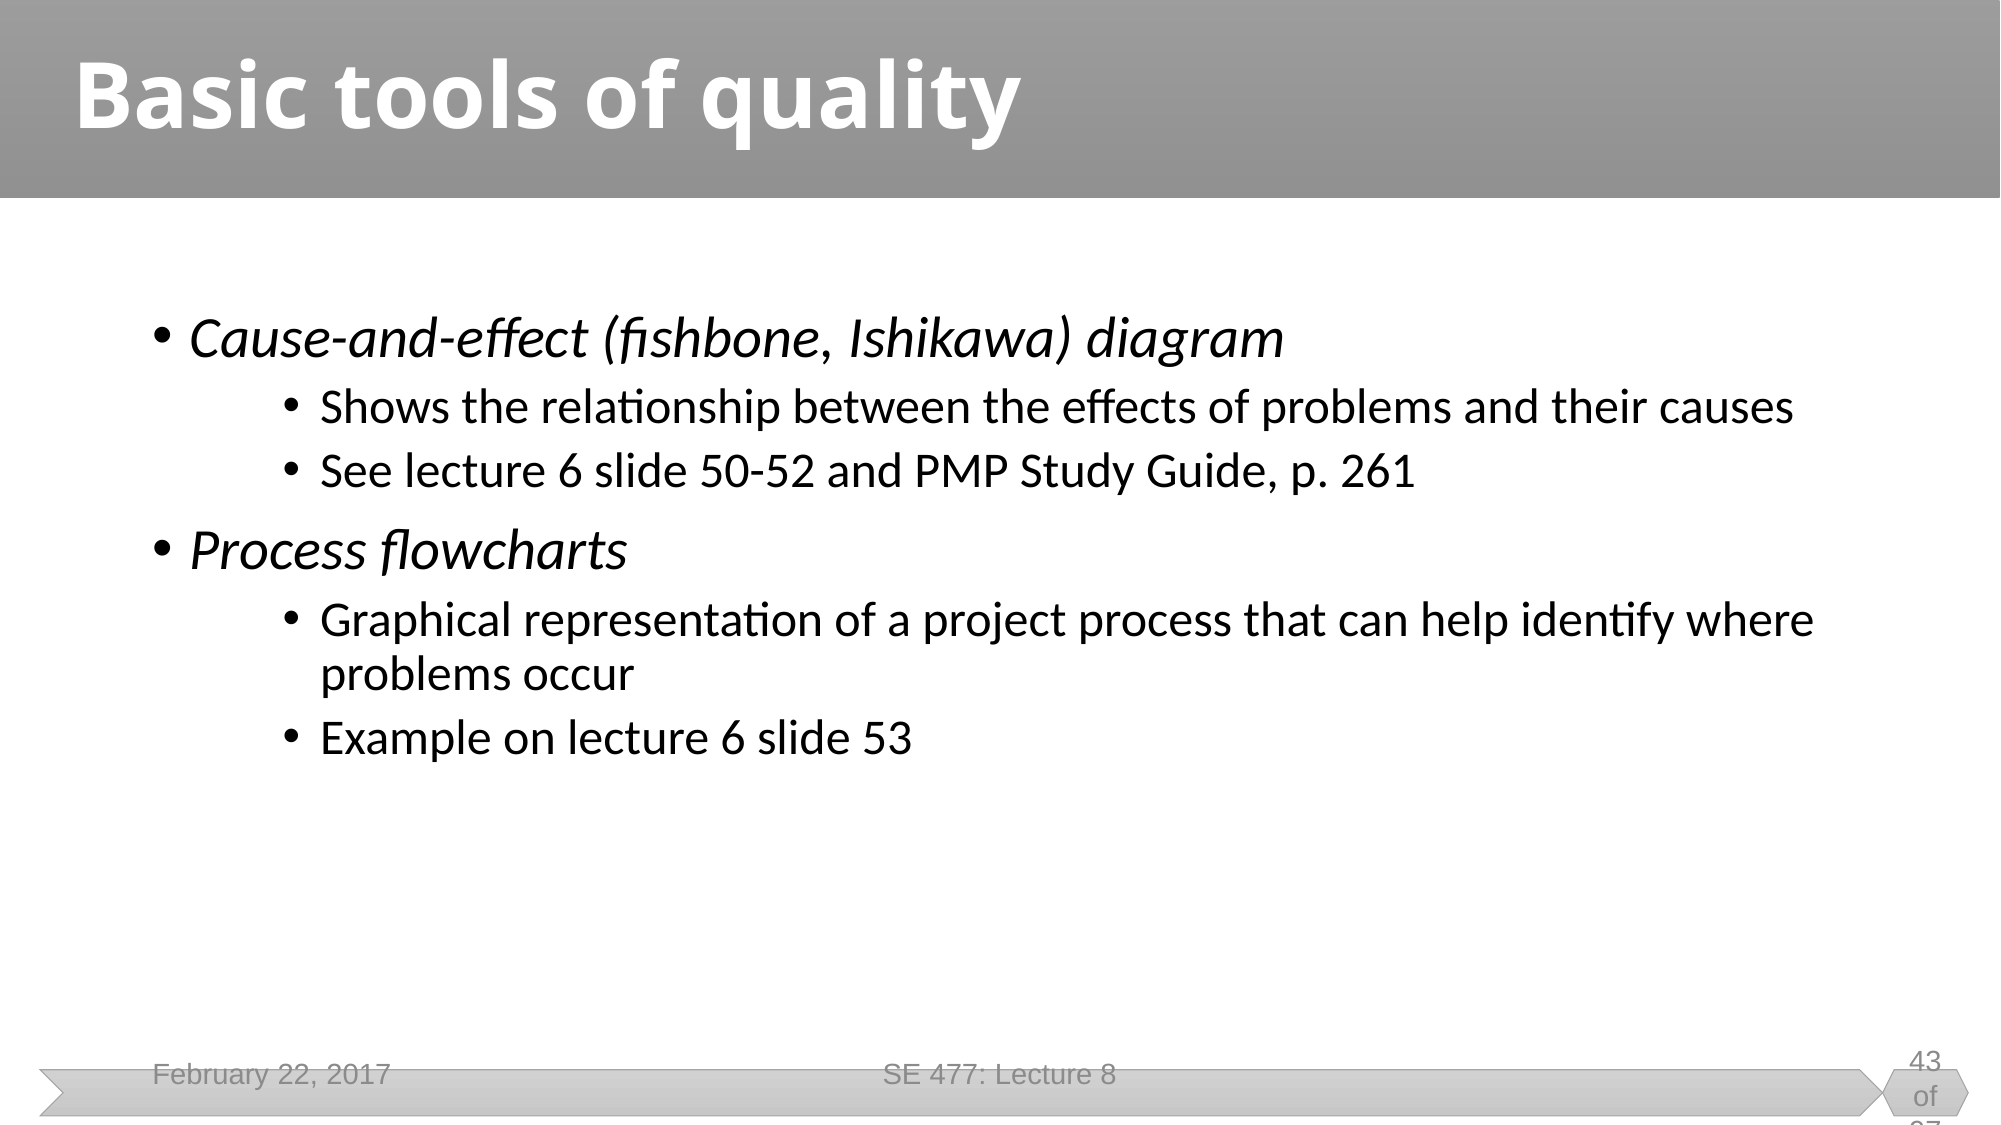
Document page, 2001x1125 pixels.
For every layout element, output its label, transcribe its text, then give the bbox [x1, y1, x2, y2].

list Cause-and-effect (fishbone, Ishikawa) diagram Shows the relationship between the effects of problems and their causes See lecture 6 slide 50-52 and PMP Study Guide, p. 261 Process flowcharts Graphical representation of a project process that can help identify where problems occur Example on lecture 6 slide 53 [137, 299, 1863, 1014]
footer SE 477: Lecture 8 [662, 1042, 1338, 1103]
title Basic tools of quality [56, 0, 1969, 199]
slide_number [137, 1042, 588, 1103]
slide_number 43 of 97 [1882, 1065, 1969, 1125]
